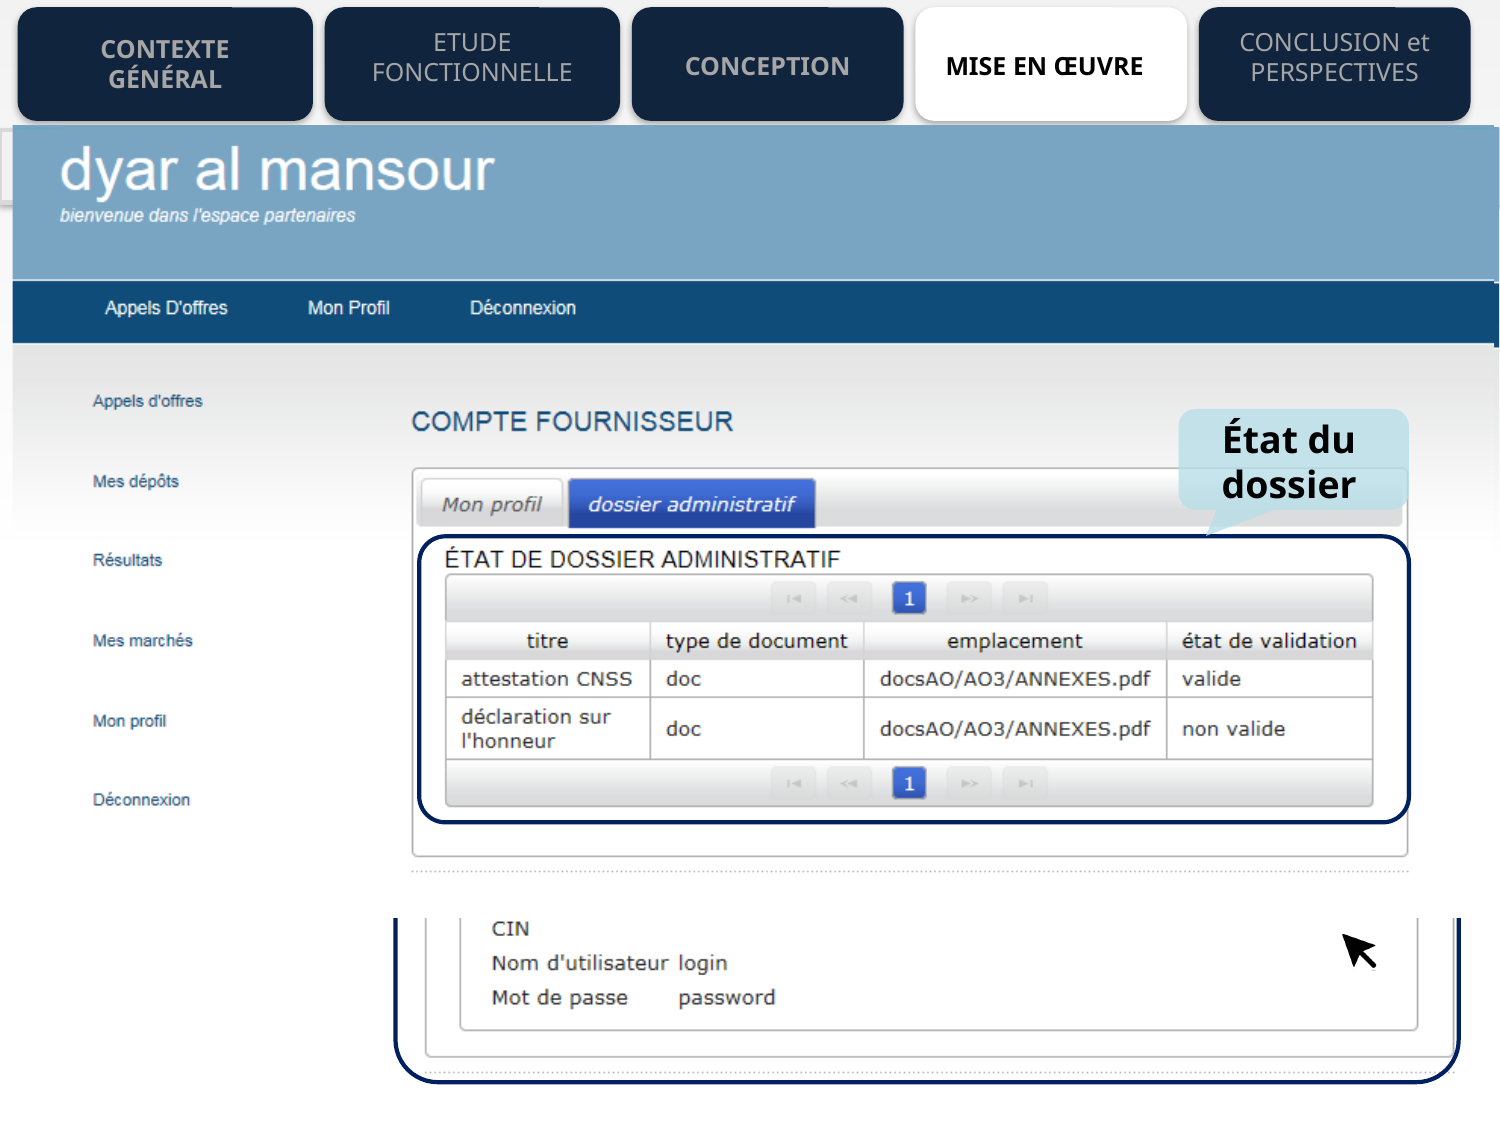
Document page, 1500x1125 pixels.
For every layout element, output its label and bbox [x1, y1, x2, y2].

text_box [17, 6, 1471, 122]
text_box [0, 128, 8, 205]
picture [12, 125, 1500, 1083]
